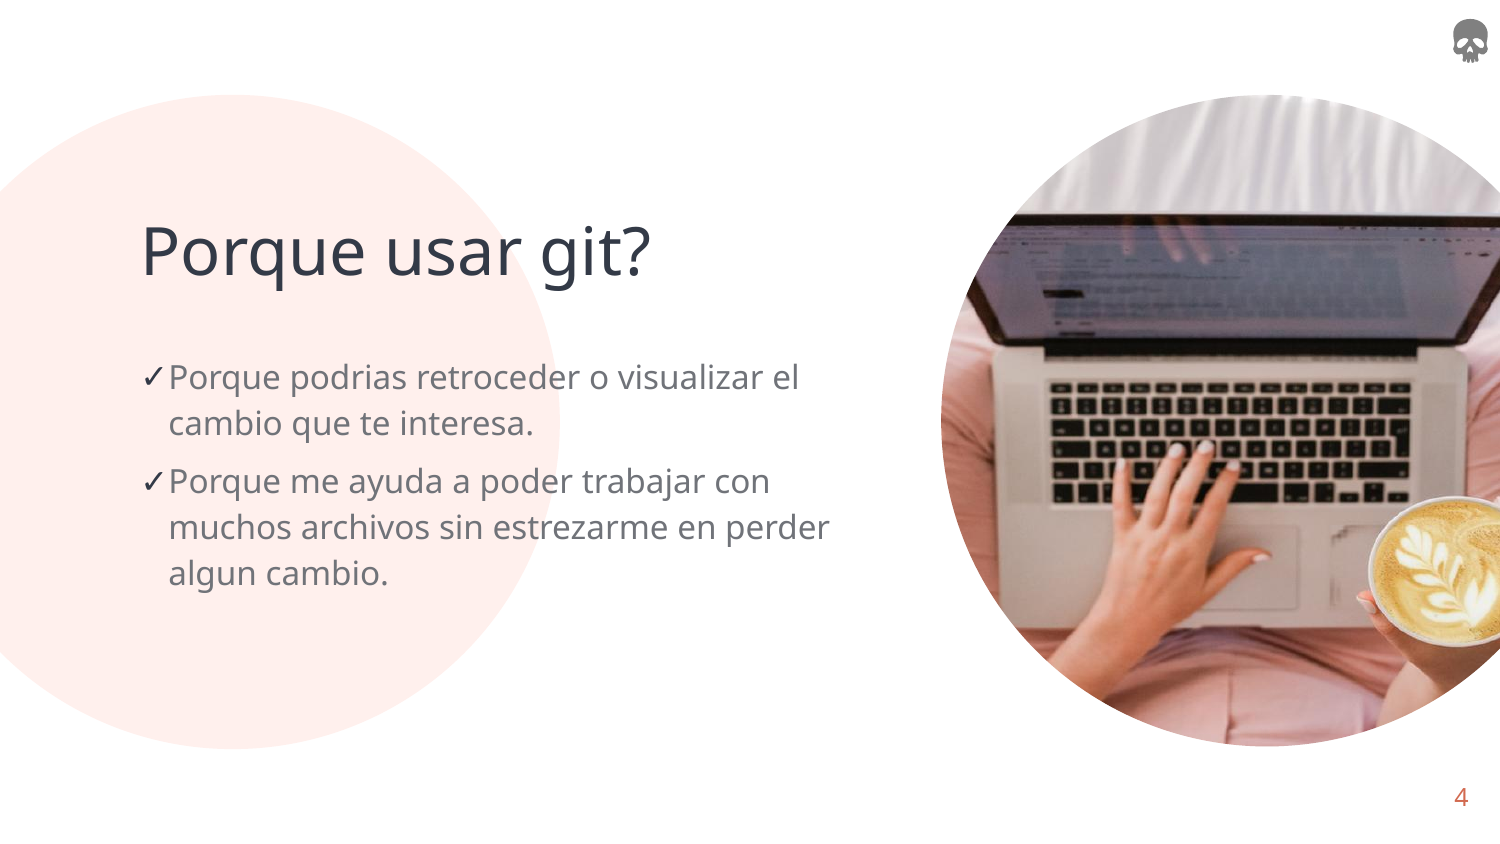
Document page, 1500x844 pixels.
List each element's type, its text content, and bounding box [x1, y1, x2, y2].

list Porque podrias retroceder o visualizar el cambio que te interesa. Porque me ayuda a poder trabajar con muchos archivos sin estrezarme en perder algun cambio. [140, 350, 867, 621]
title Porque usar git? [140, 183, 867, 324]
text_box [0, 94, 552, 750]
text_box [1451, 16, 1490, 65]
slide_number 4 [1378, 766, 1469, 832]
picture [940, 94, 1500, 747]
